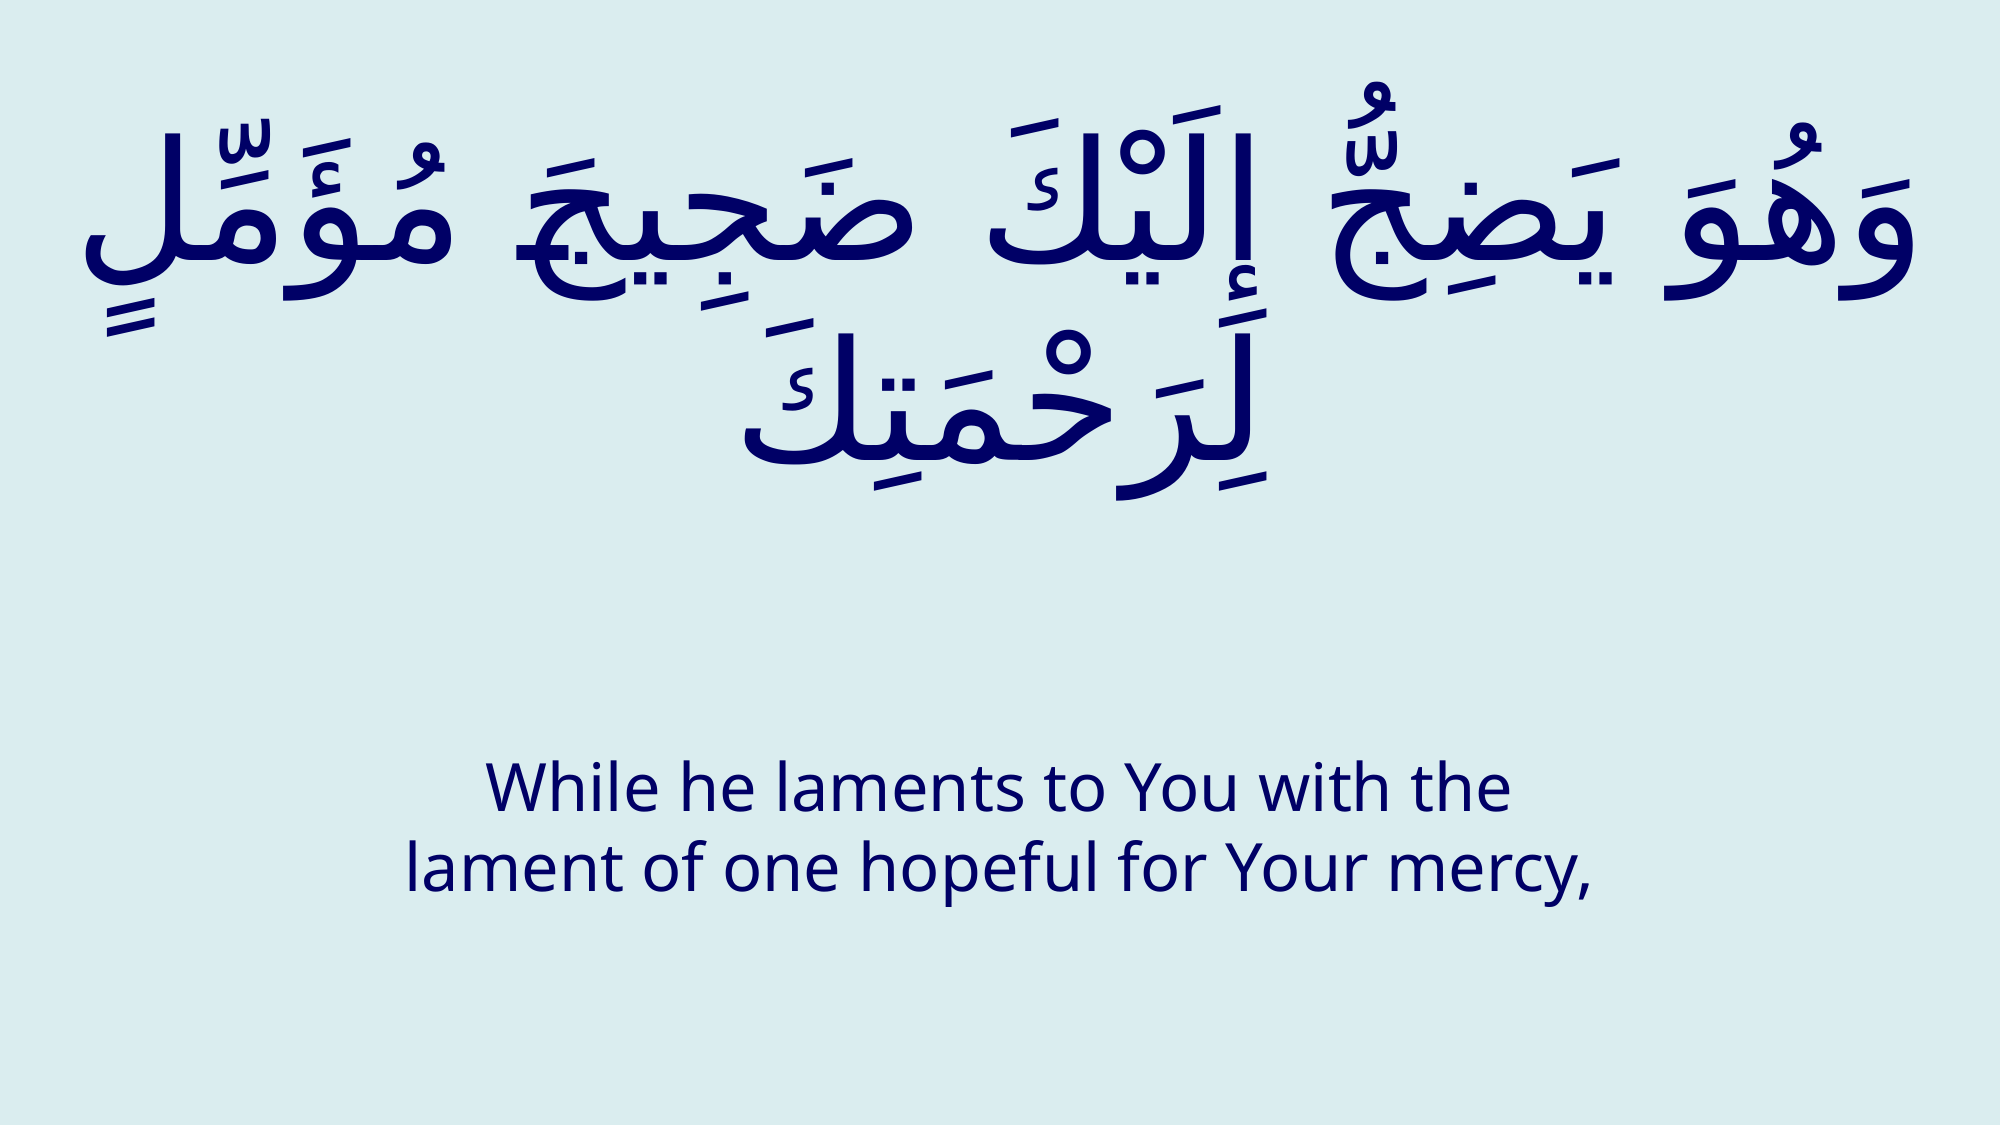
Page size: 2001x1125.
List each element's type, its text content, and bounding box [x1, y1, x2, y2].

list While he laments to You with the lament of one hopeful for Your mercy, [356, 737, 1644, 1050]
title وَهُوَ یَضِجُّ إِلَیْكَ ضَجِیجَ مُؤَمِّلٍ لِرَحْمَتِكَ [0, 200, 2000, 388]
